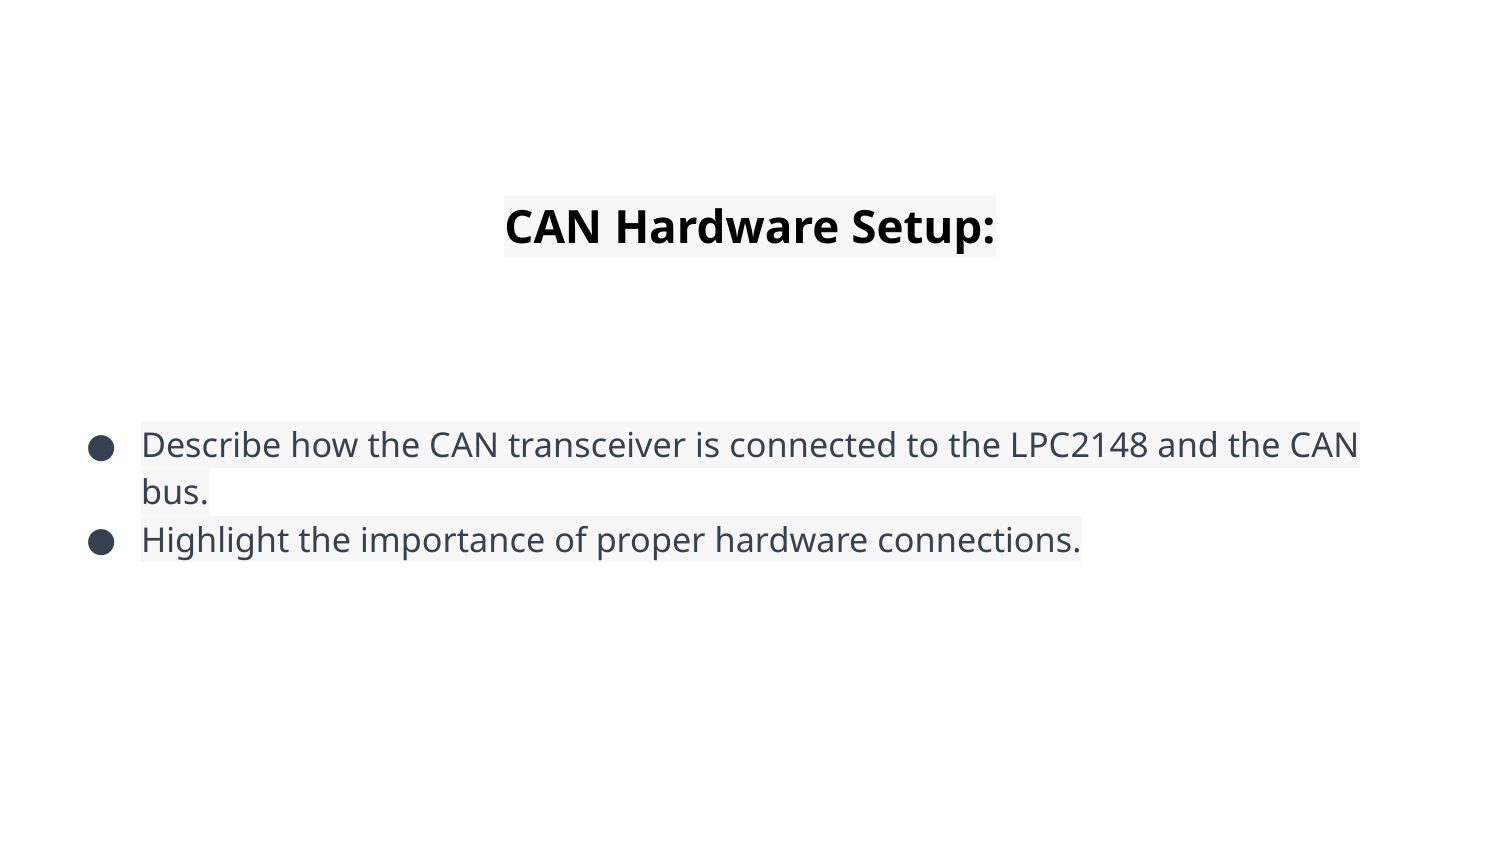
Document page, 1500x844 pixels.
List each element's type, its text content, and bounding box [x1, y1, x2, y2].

title CAN Hardware Setup: Describe how the CAN transceiver is connected to the LPC2148 and the CAN bus. Highlight the importance of proper hardware connections. [51, 122, 1449, 704]
